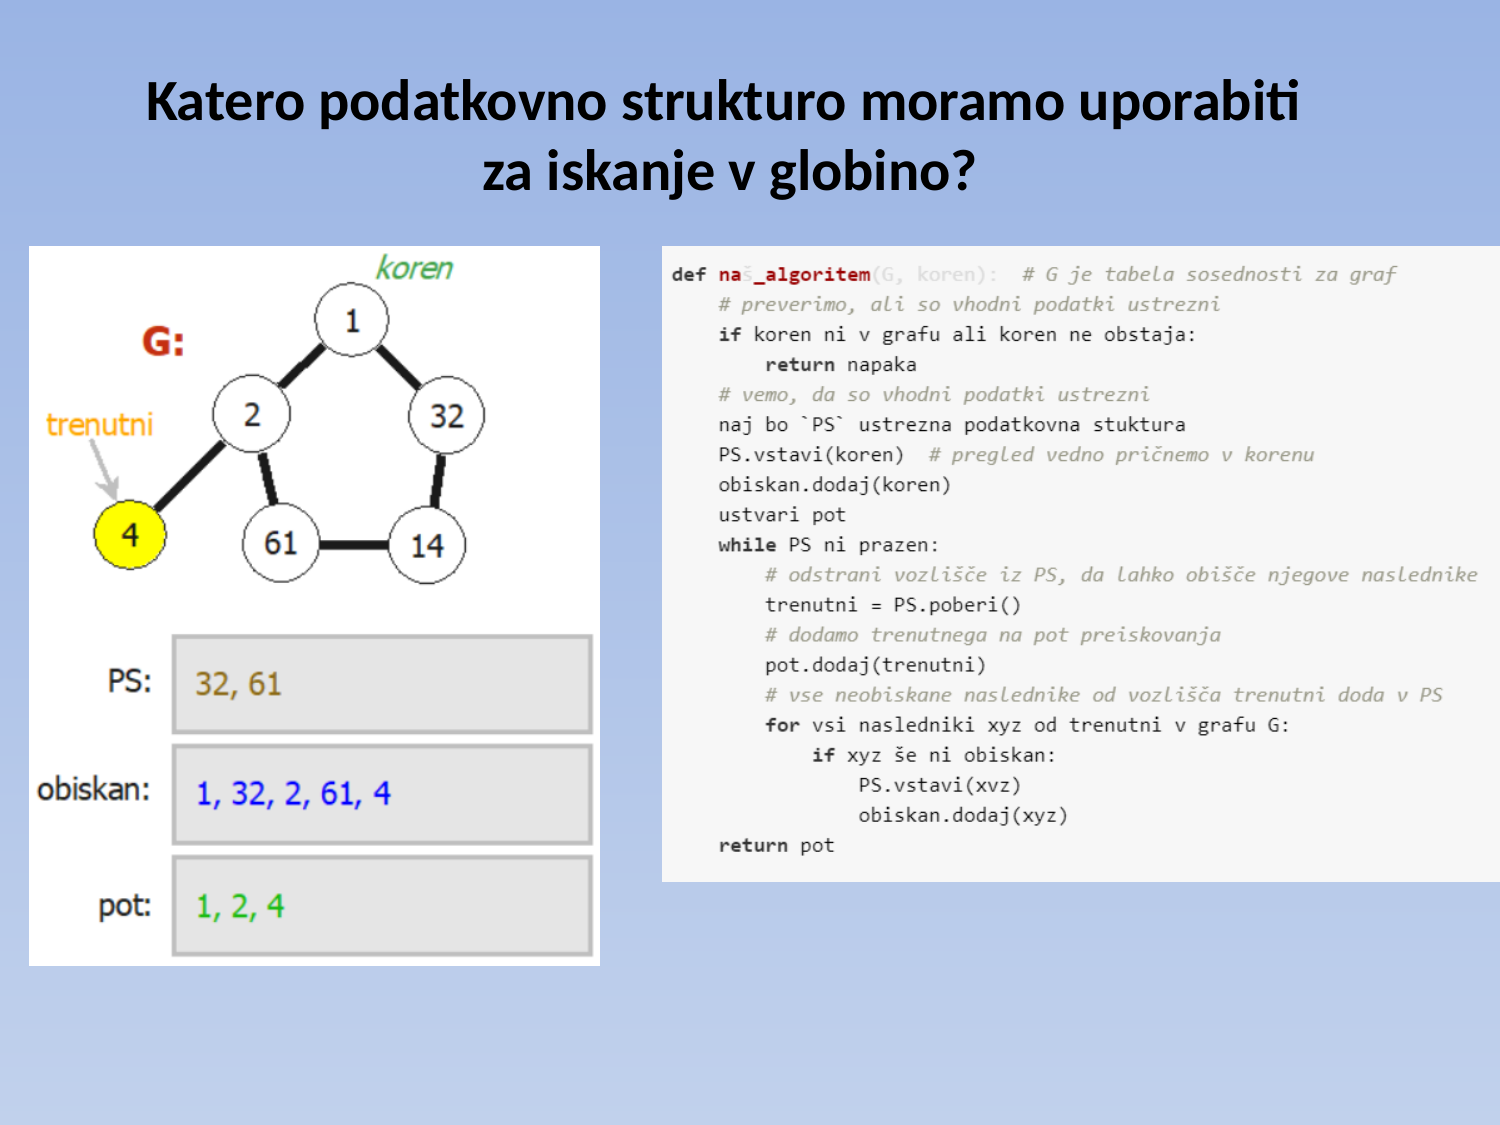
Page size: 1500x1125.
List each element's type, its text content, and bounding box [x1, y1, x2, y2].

picture [29, 246, 600, 966]
picture [662, 246, 1500, 882]
text_box Katero podatkovno strukturo moramo uporabiti za iskanje v globino? [131, 54, 1329, 210]
